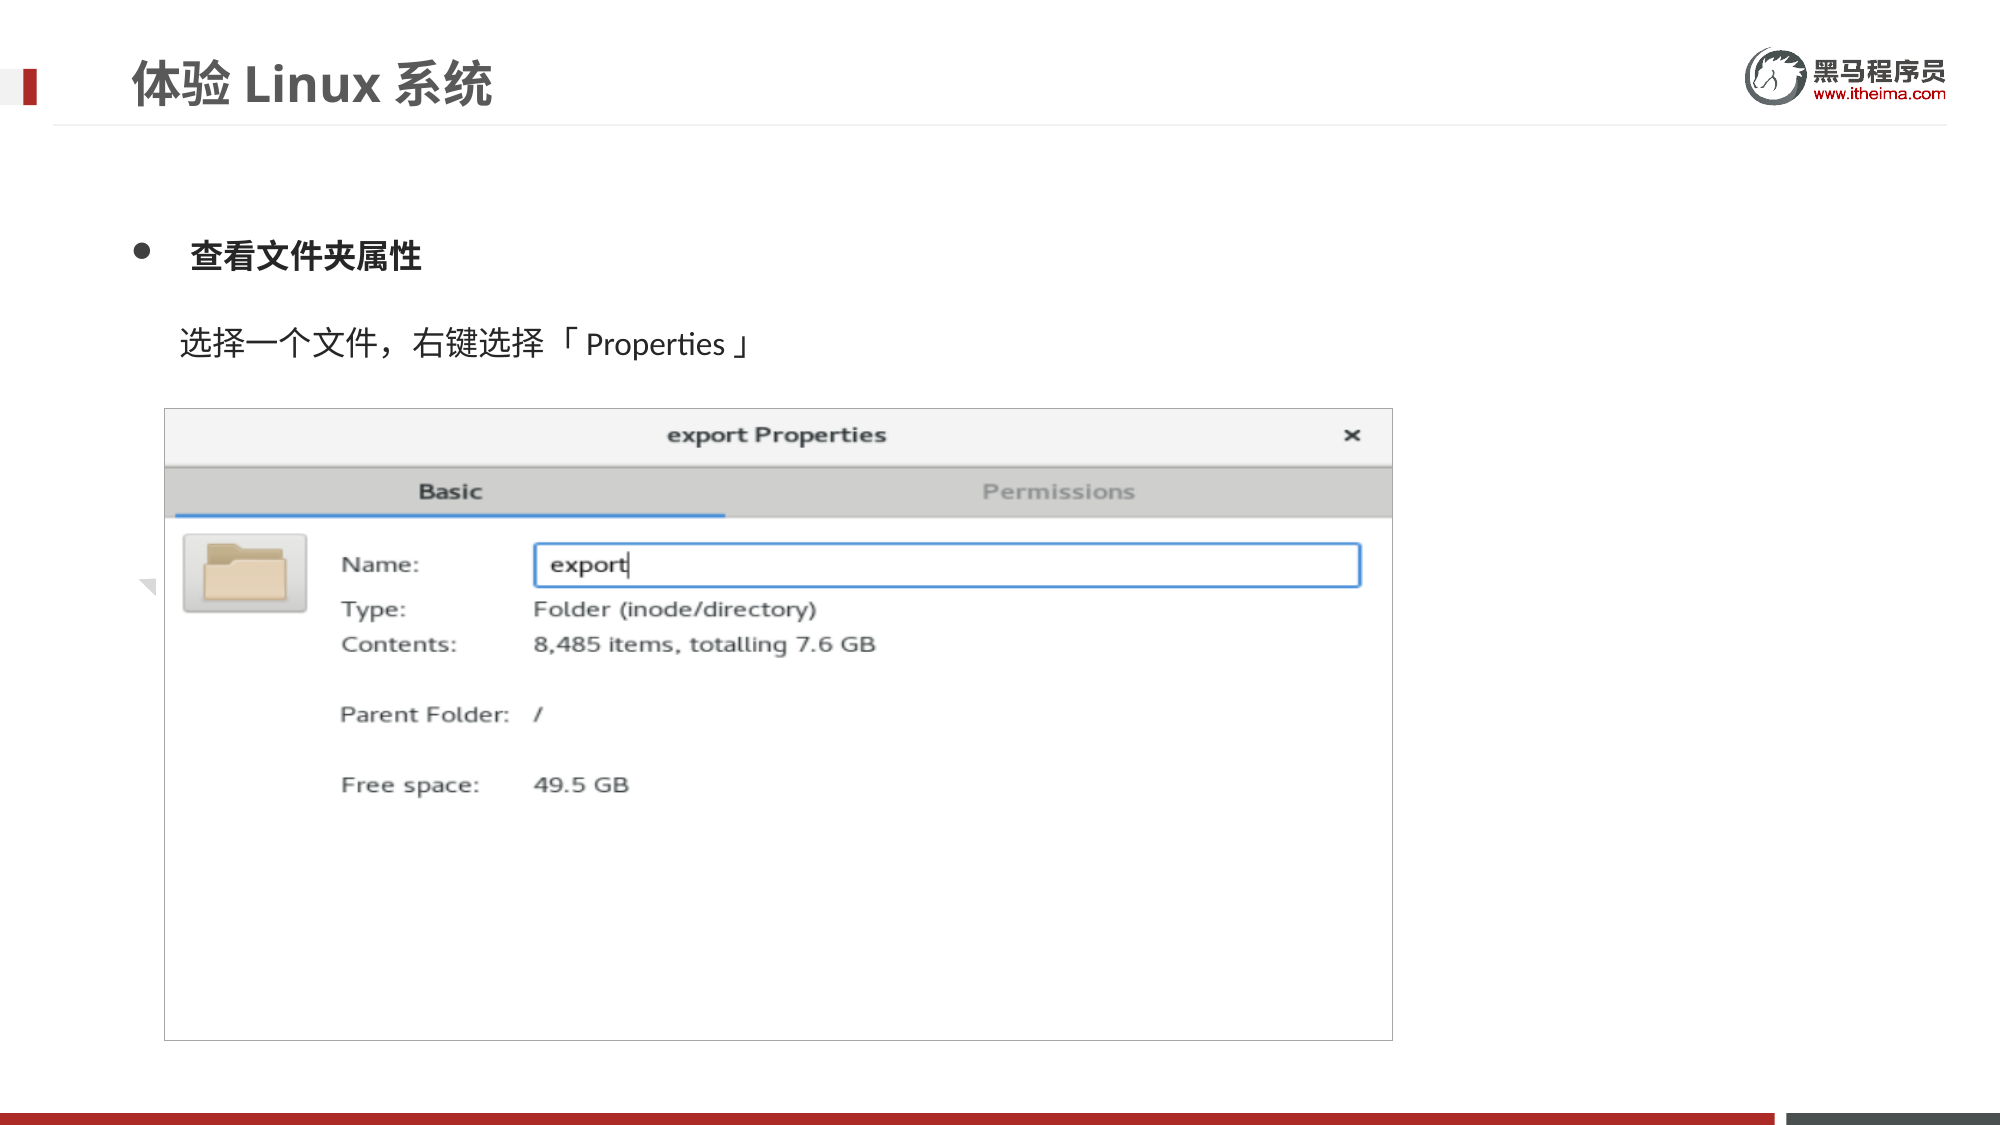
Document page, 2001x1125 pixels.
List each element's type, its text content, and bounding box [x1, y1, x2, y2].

text_box [136, 576, 159, 598]
title 体验Linux系统 [116, 40, 1556, 125]
picture [1744, 46, 1946, 106]
text_box 选择一个文件，右键选择「Properties」 [164, 315, 1165, 370]
picture [164, 408, 1394, 1041]
list 查看文件夹属性 [116, 207, 1645, 293]
